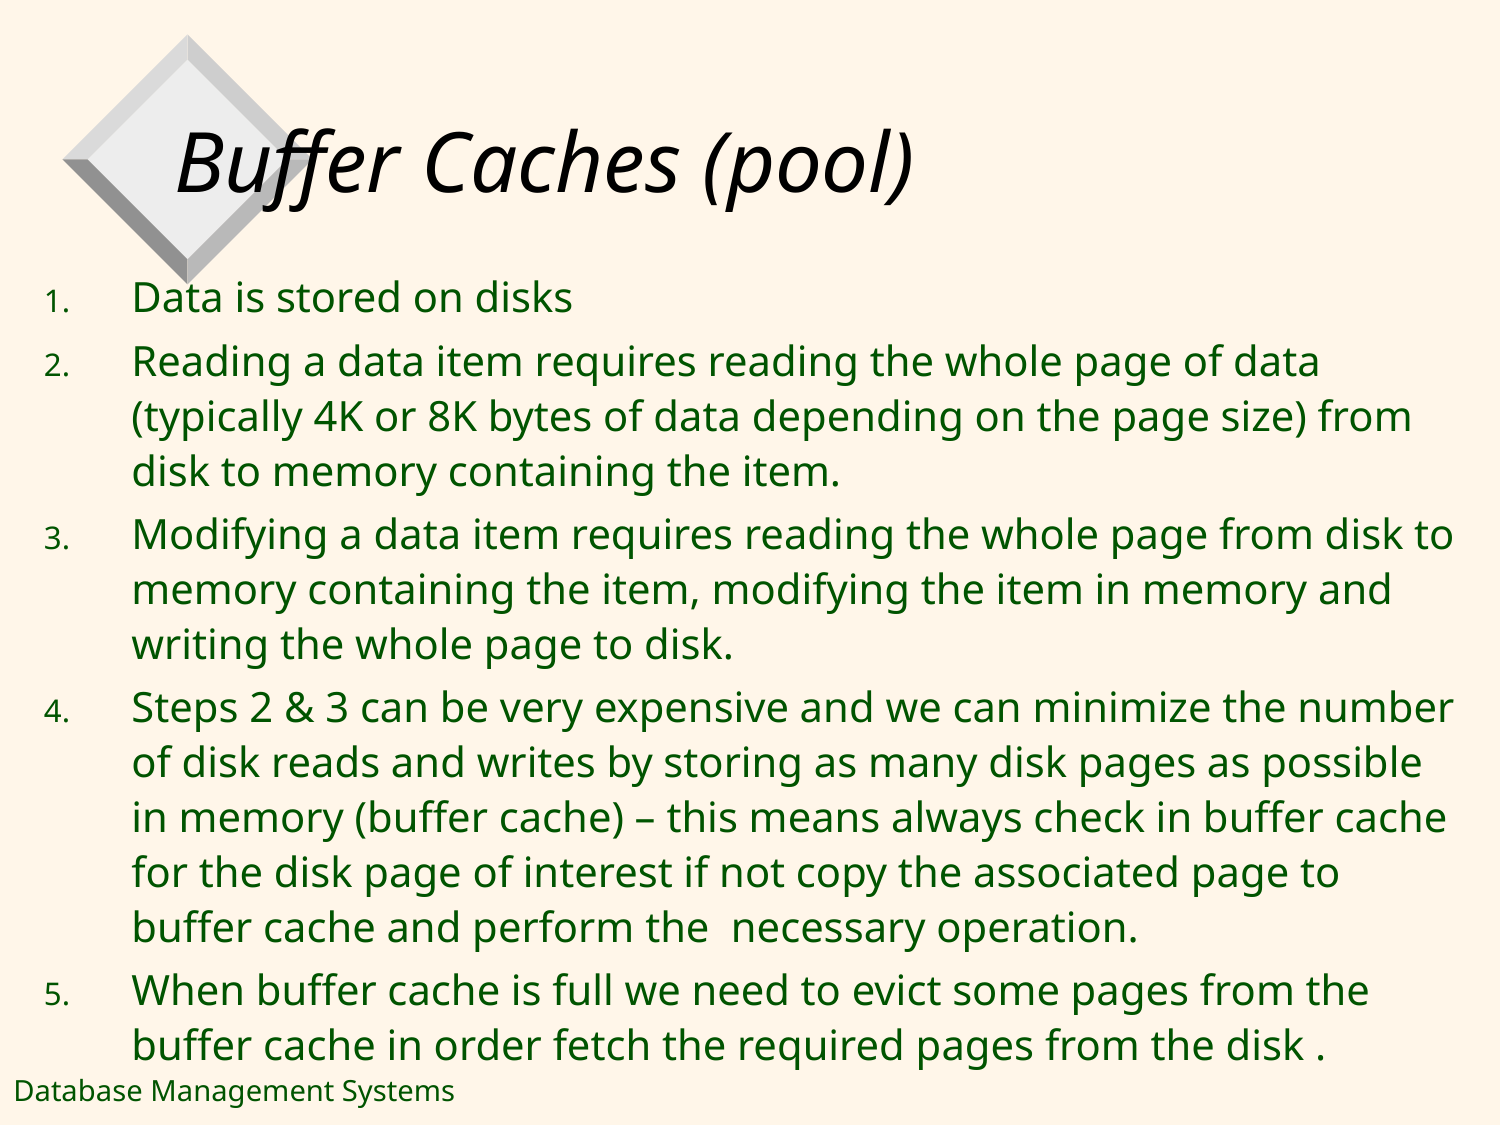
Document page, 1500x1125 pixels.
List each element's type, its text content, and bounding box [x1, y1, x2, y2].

list Data is stored on disks Reading a data item requires reading the whole page of data (typically 4K or 8K bytes of data depending on the page size) from disk to memory containing the item. Modifying a data item requires reading the whole page from disk to memory containing the item, modifying the item in memory and writing the whole page to disk. Steps 2 & 3 can be very expensive and we can minimize the number of disk reads and writes by storing as many disk pages as possible in memory (buffer cache) – this means always check in buffer cache for the disk page of interest if not copy the associated page to buffer cache and perform the necessary operation. When buffer cache is full we need to evict some pages from the buffer cache in order fetch the required pages from the disk . [28, 258, 1475, 1032]
title Buffer Caches (pool) [137, 68, 1413, 250]
